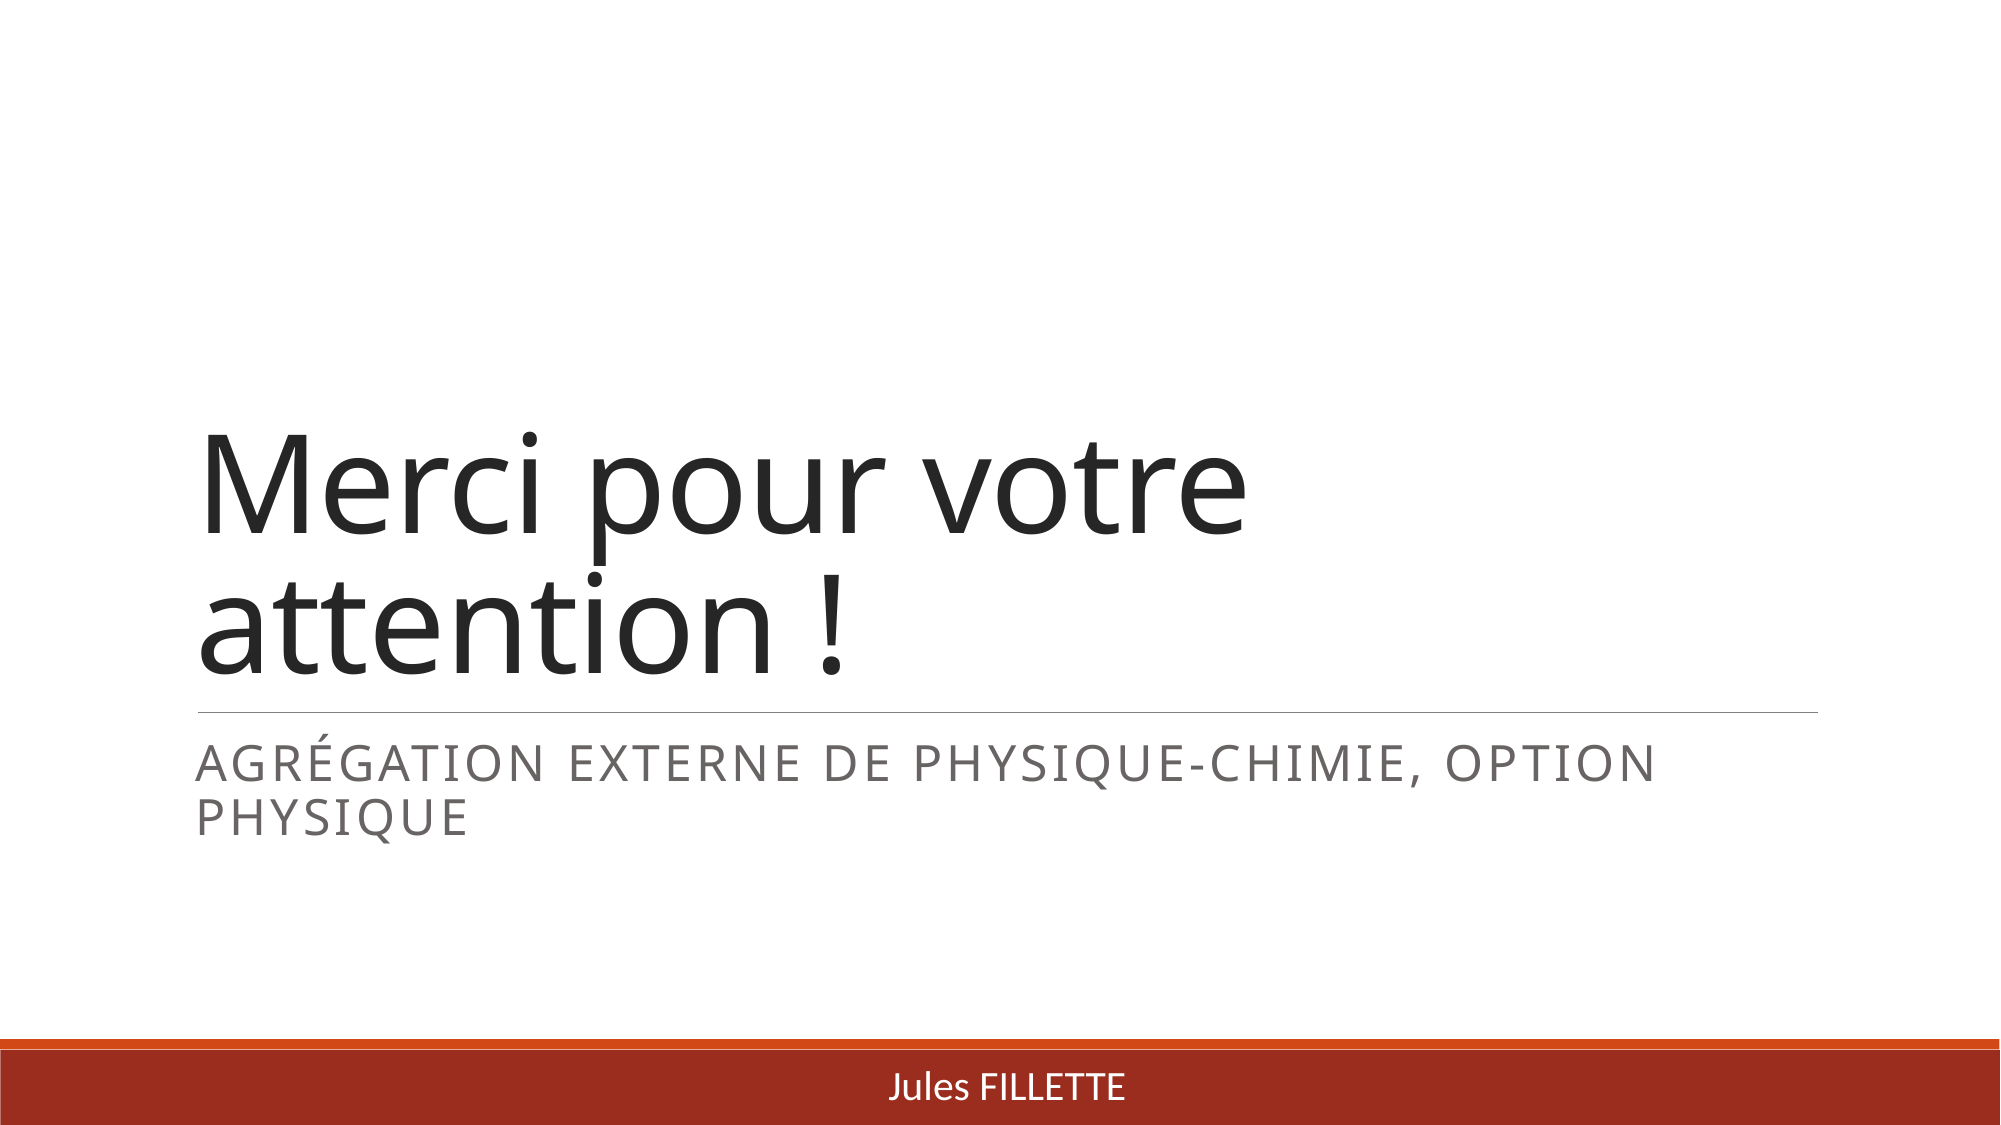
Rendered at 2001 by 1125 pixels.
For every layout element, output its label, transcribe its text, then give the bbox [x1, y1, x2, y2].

subtitle Agrégation externe de Physique-chimie, option Physique [180, 730, 1831, 919]
text_box Jules FILLETTE [0, 1056, 2000, 1125]
title Merci pour votre attention ! [180, 124, 1830, 710]
